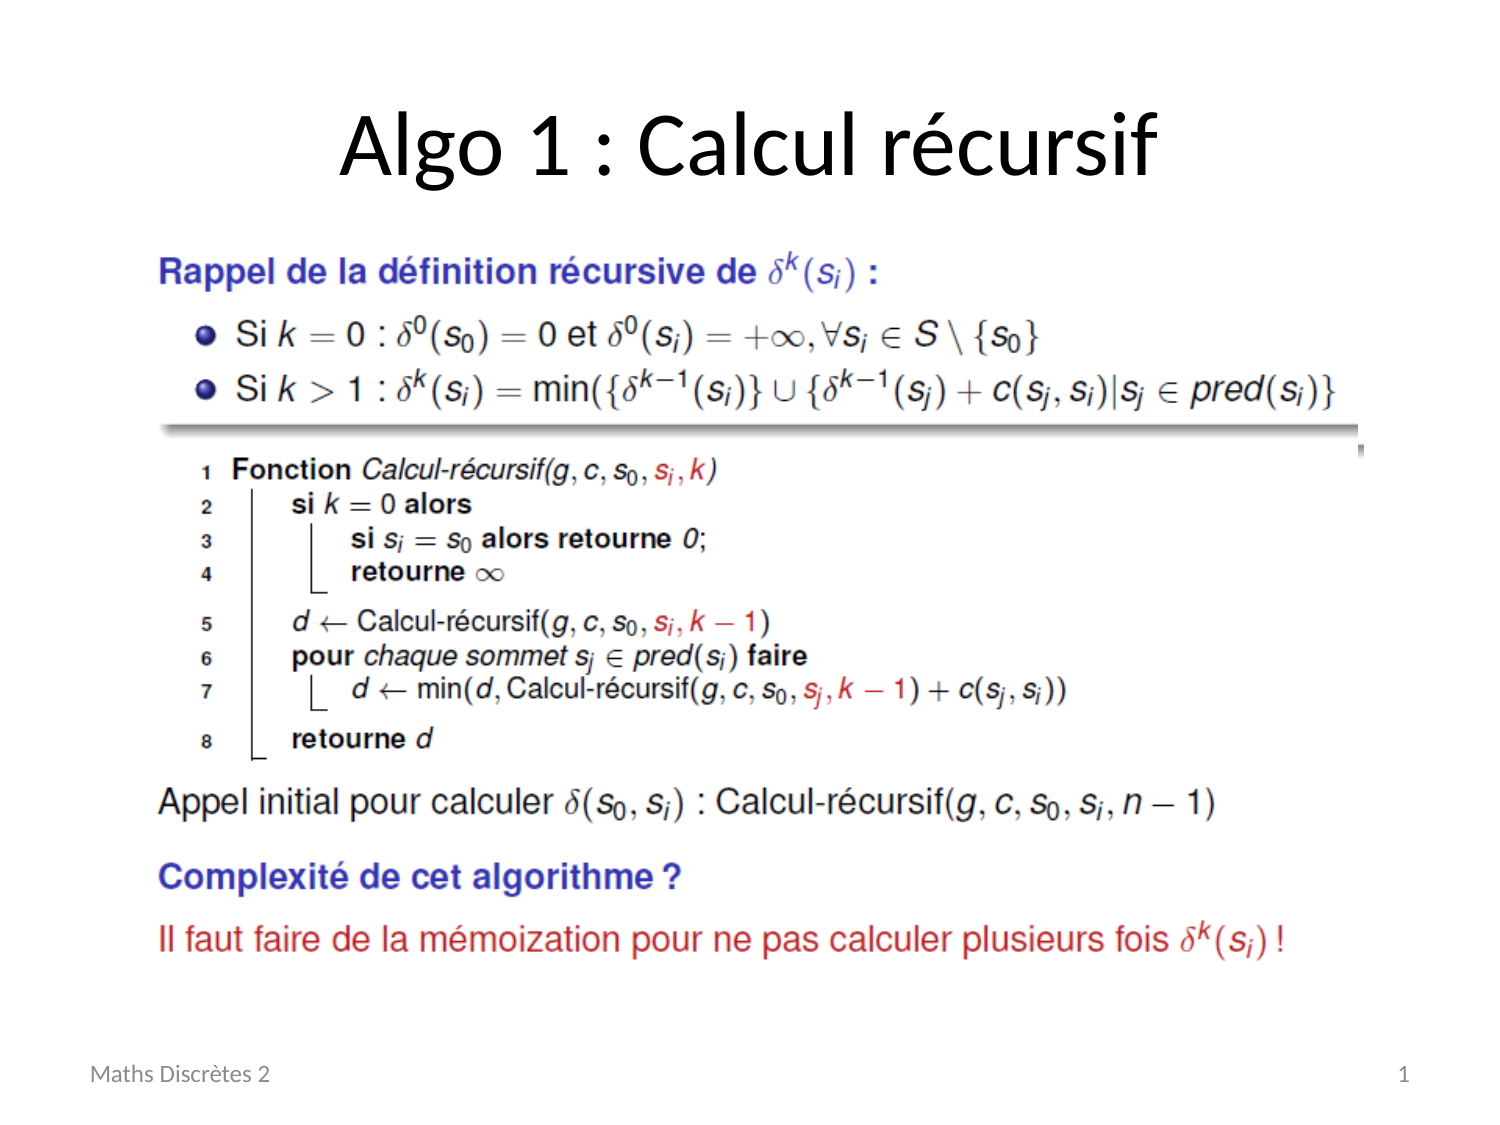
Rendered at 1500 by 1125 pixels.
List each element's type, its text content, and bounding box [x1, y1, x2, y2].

slide_number 1 [1074, 1042, 1425, 1103]
picture [136, 242, 1364, 966]
title Algo 1 : Calcul récursif [75, 45, 1425, 233]
slide_number Maths Discrètes 2 [75, 1042, 425, 1103]
